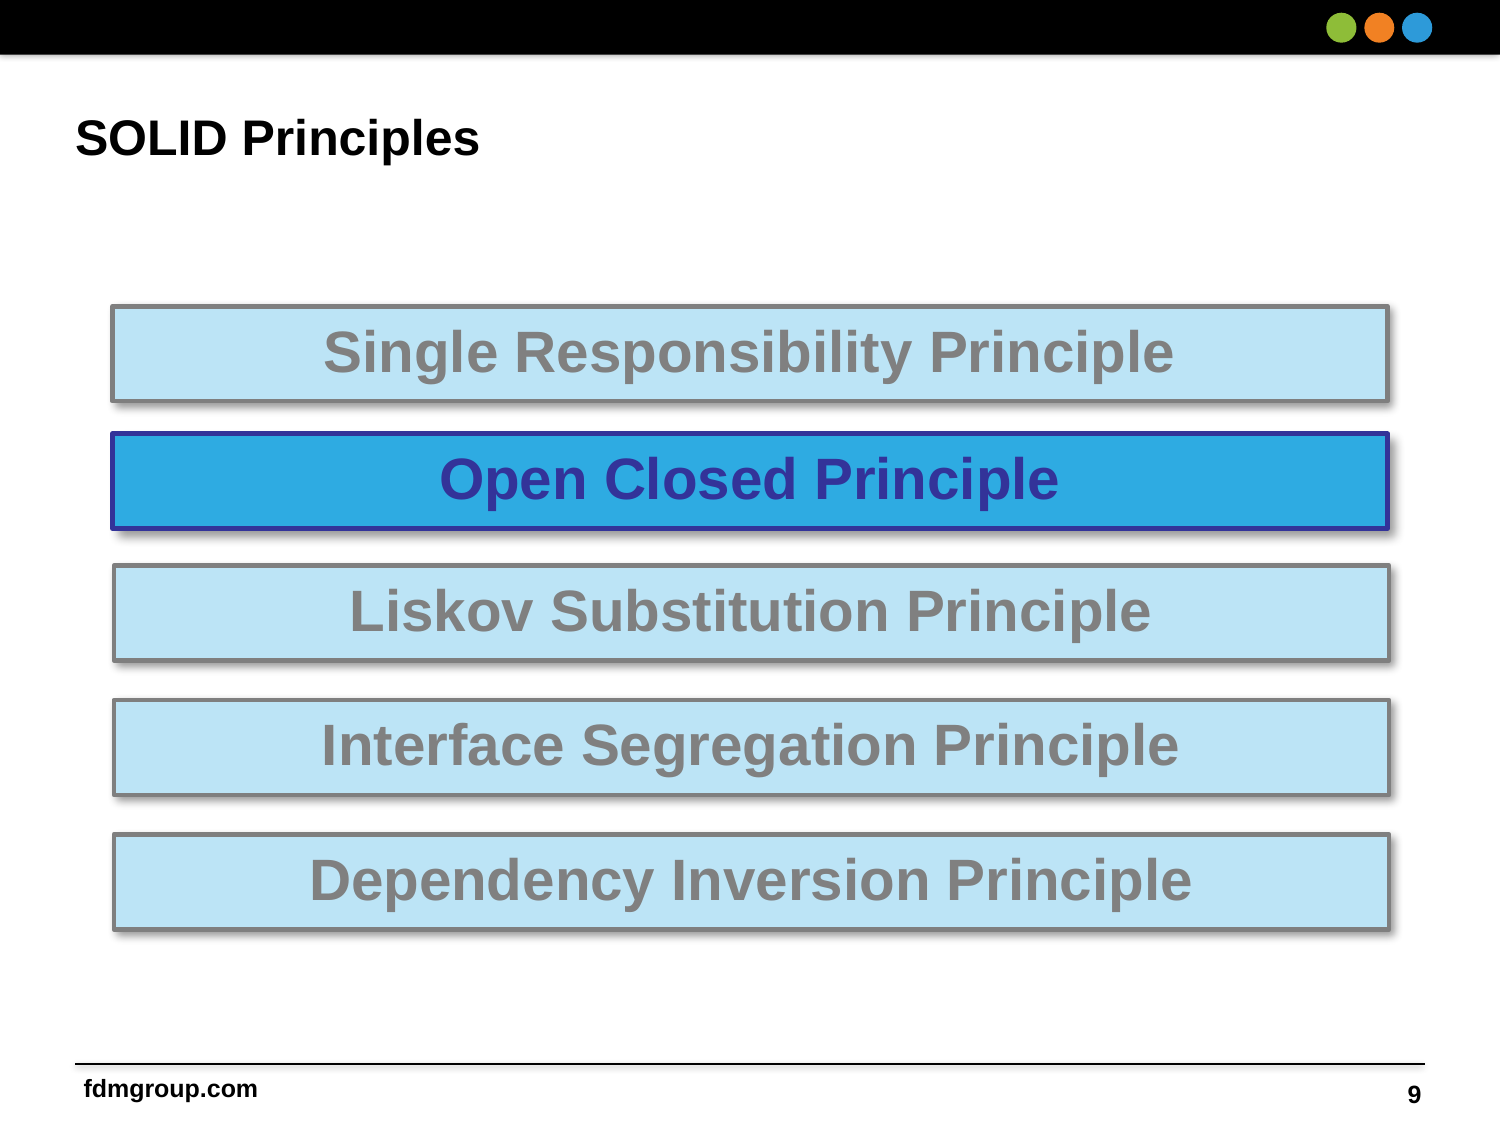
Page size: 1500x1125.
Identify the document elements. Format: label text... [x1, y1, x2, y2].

slide_number 9 [1086, 1063, 1437, 1124]
list Open Closed Principle [110, 431, 1390, 531]
title SOLID Principles [75, 105, 1425, 174]
list Dependency Inversion Principle [112, 832, 1391, 932]
list Interface Segregation Principle [112, 698, 1391, 797]
list Liskov Substitution Principle [112, 563, 1391, 663]
list Single Responsibility Principle [110, 304, 1390, 403]
